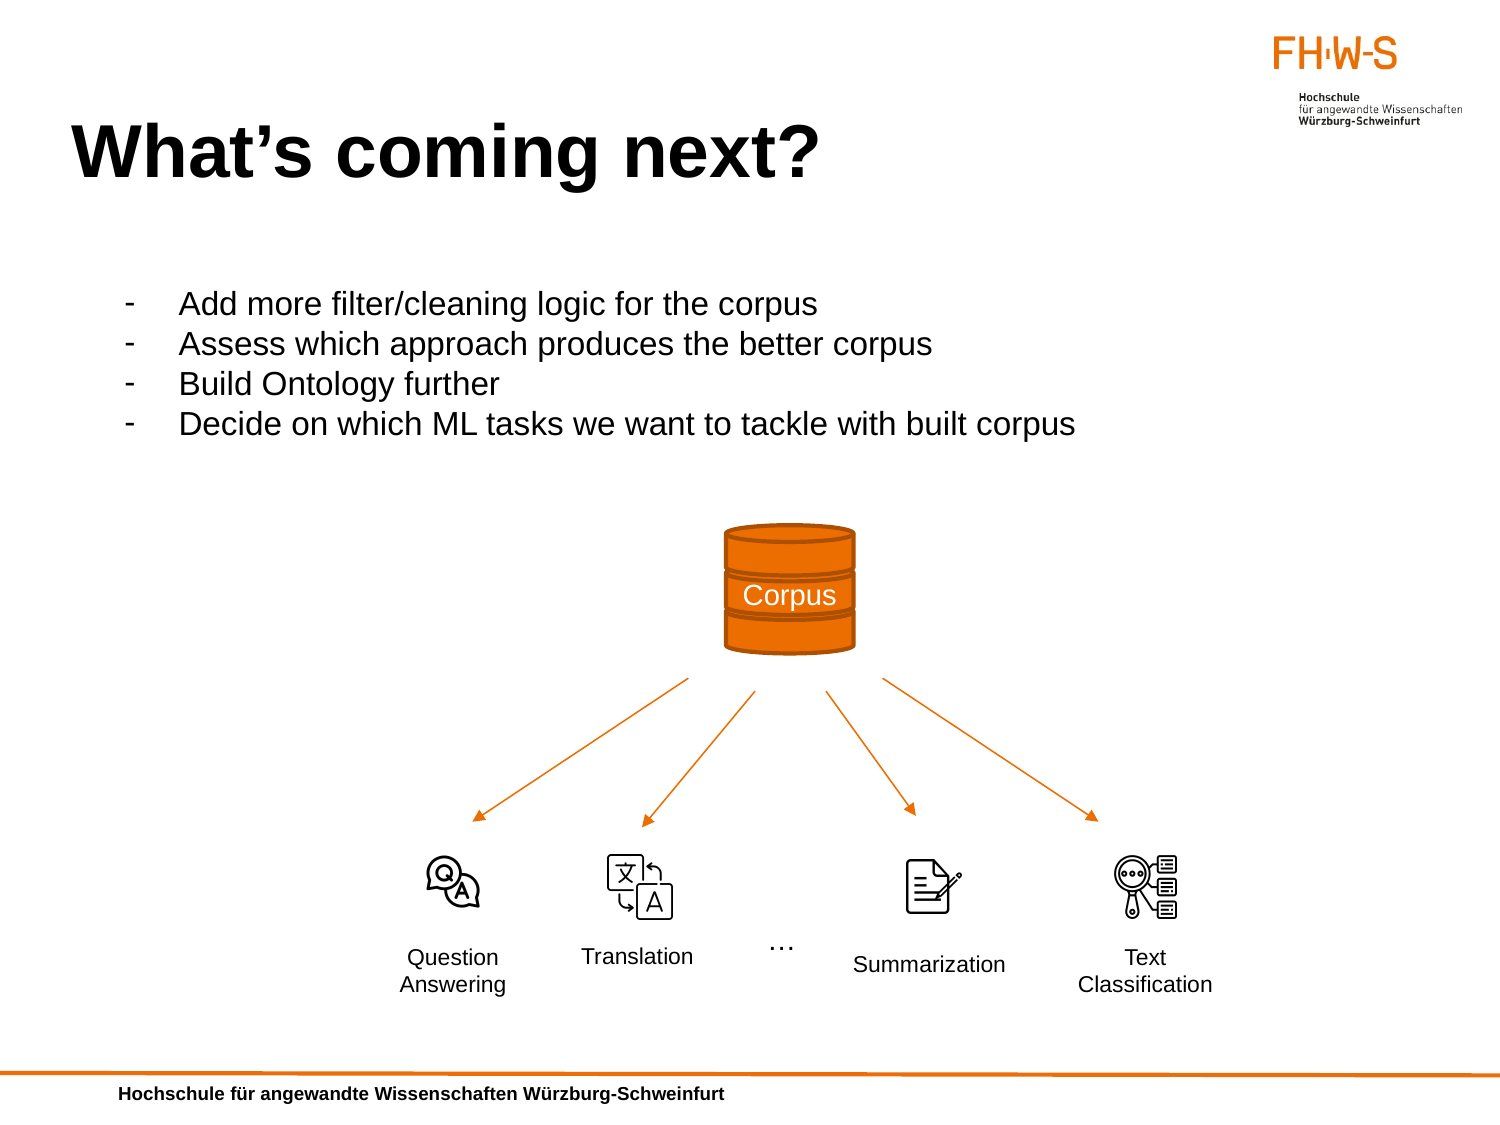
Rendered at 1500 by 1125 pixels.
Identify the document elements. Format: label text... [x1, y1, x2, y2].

text_box Question Answering [383, 927, 523, 1013]
picture [1112, 853, 1179, 920]
picture [906, 859, 962, 915]
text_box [641, 690, 756, 828]
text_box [472, 677, 689, 822]
picture [425, 853, 481, 910]
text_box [882, 677, 1099, 822]
text_box Add more filter/cleaning logic for the corpus Assess which approach produces the better corpus Build Ontology further Decide on which ML tasks we want to tackle with built corpus [88, 267, 1122, 458]
picture [607, 853, 673, 920]
text_box … [752, 905, 828, 971]
text_box Summarization [837, 935, 1031, 991]
text_box Text Classification [1049, 927, 1242, 1013]
text_box Translation [566, 927, 715, 983]
text_box What’s coming next? [56, 42, 1269, 208]
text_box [825, 690, 877, 817]
picture [1274, 36, 1462, 127]
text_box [725, 524, 854, 654]
